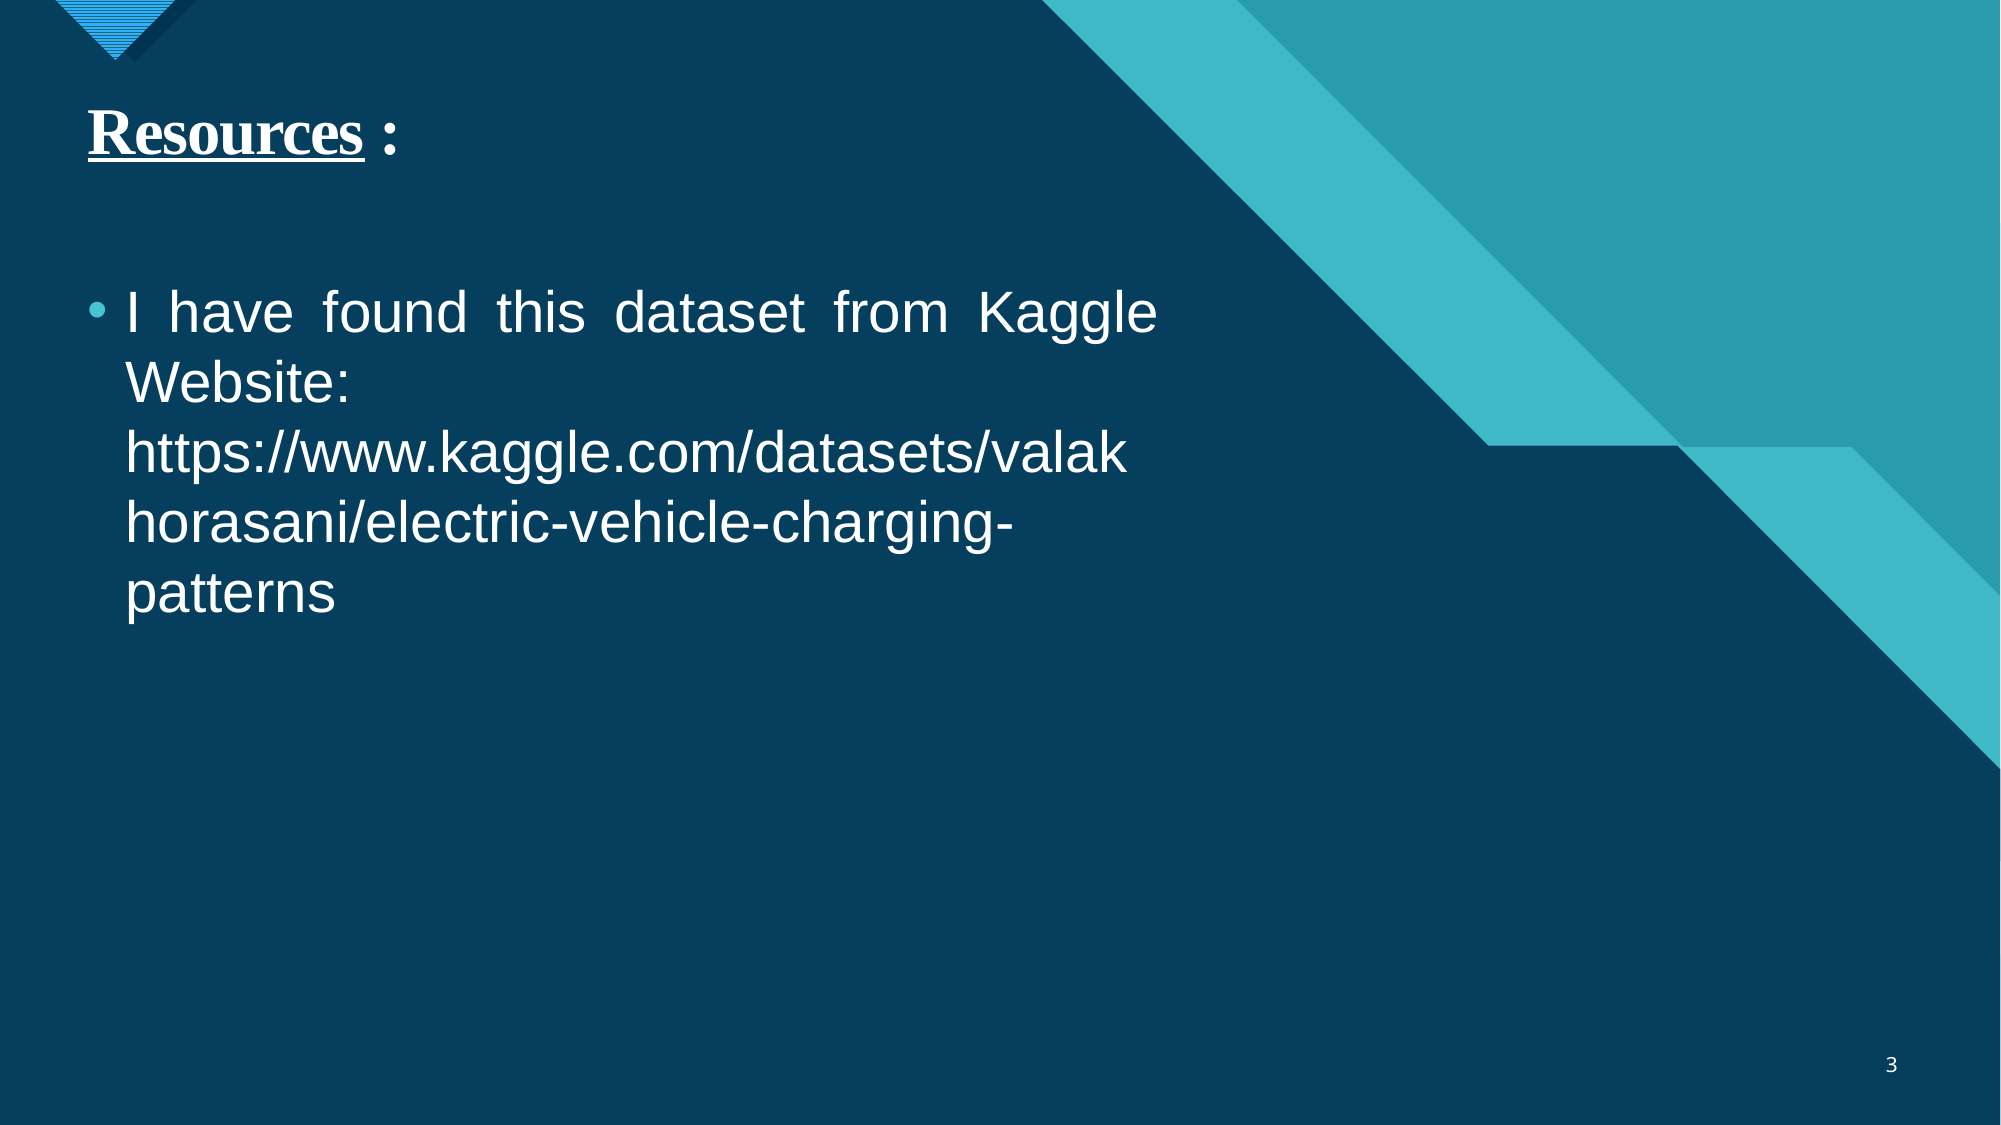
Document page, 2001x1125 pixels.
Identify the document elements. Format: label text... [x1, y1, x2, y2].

list I have found this dataset from Kaggle Website: https://www.kaggle.com/datasets/valakhorasani/electric-vehicle-charging-patterns [72, 266, 1175, 939]
slide_number 3 [1845, 1035, 1913, 1096]
title Resources : [72, 89, 1913, 177]
